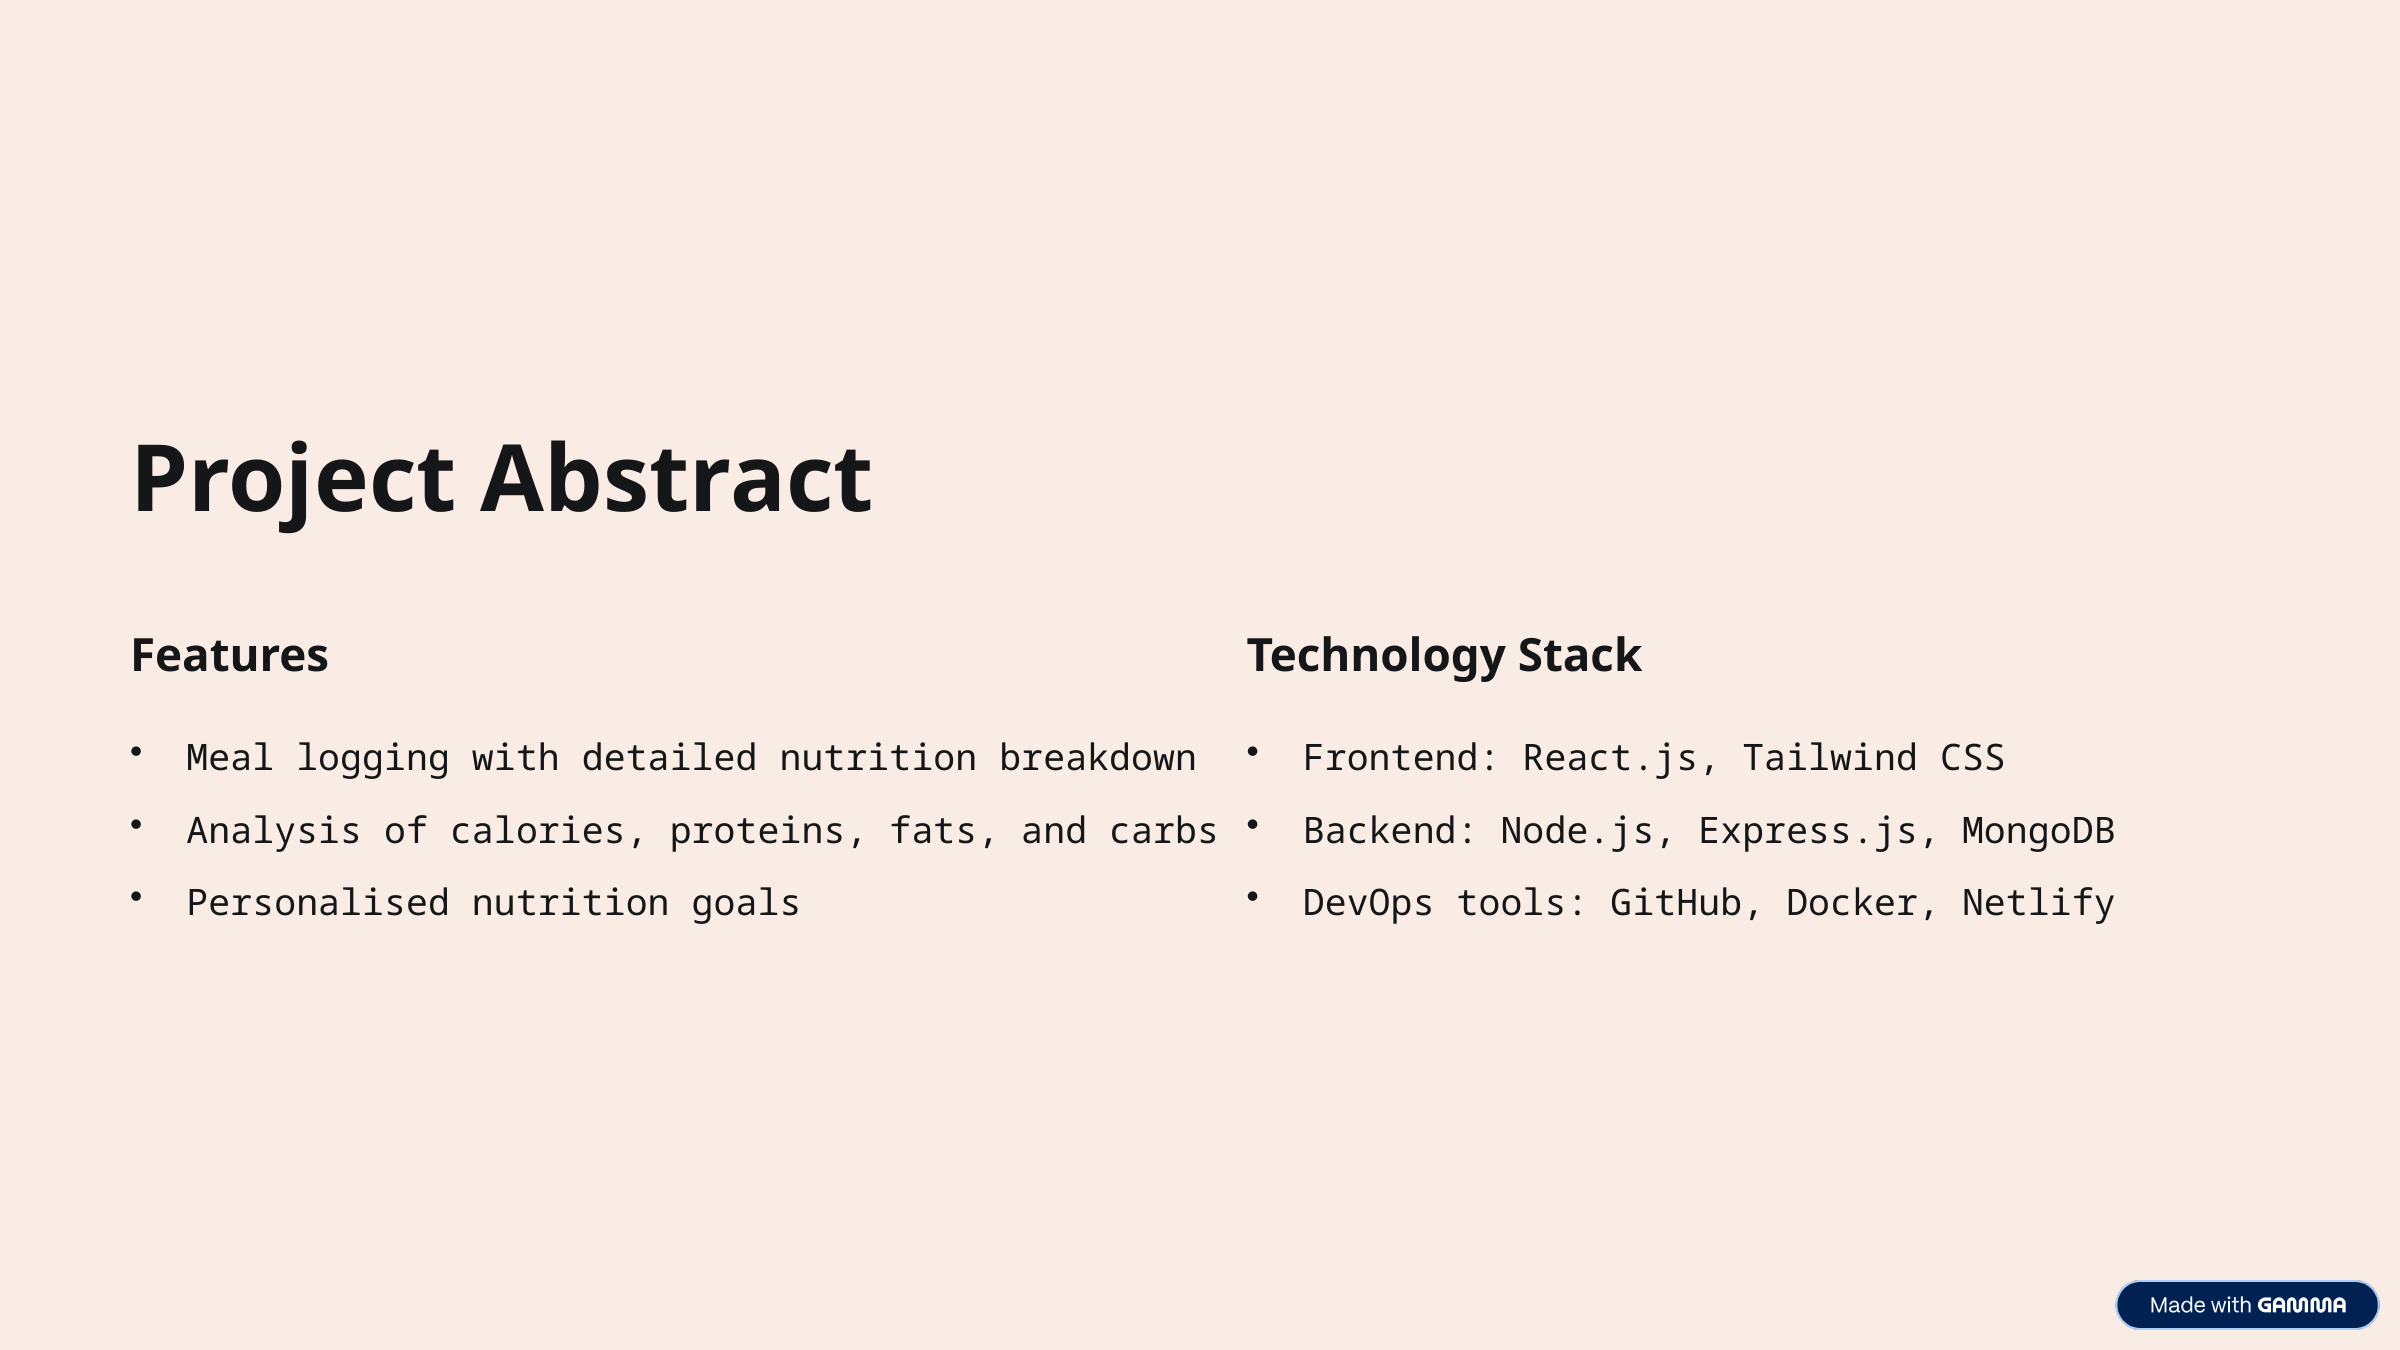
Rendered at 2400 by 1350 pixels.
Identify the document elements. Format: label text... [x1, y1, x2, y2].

text_box Backend: Node.js, Express.js, MongoDB [1246, 790, 2271, 851]
text_box Personalised nutrition goals [130, 863, 1155, 923]
text_box DevOps tools: GitHub, Docker, Netlify [1246, 863, 2271, 923]
text_box Project Abstract [130, 413, 1061, 531]
text_box Frontend: React.js, Tailwind CSS [1246, 718, 2271, 778]
text_box Analysis of calories, proteins, fats, and carbs [130, 790, 1155, 851]
picture [2106, 1271, 2389, 1339]
text_box Meal logging with detailed nutrition breakdown [130, 718, 1155, 778]
text_box Technology Stack [1246, 623, 1712, 682]
text_box Features [130, 623, 596, 682]
